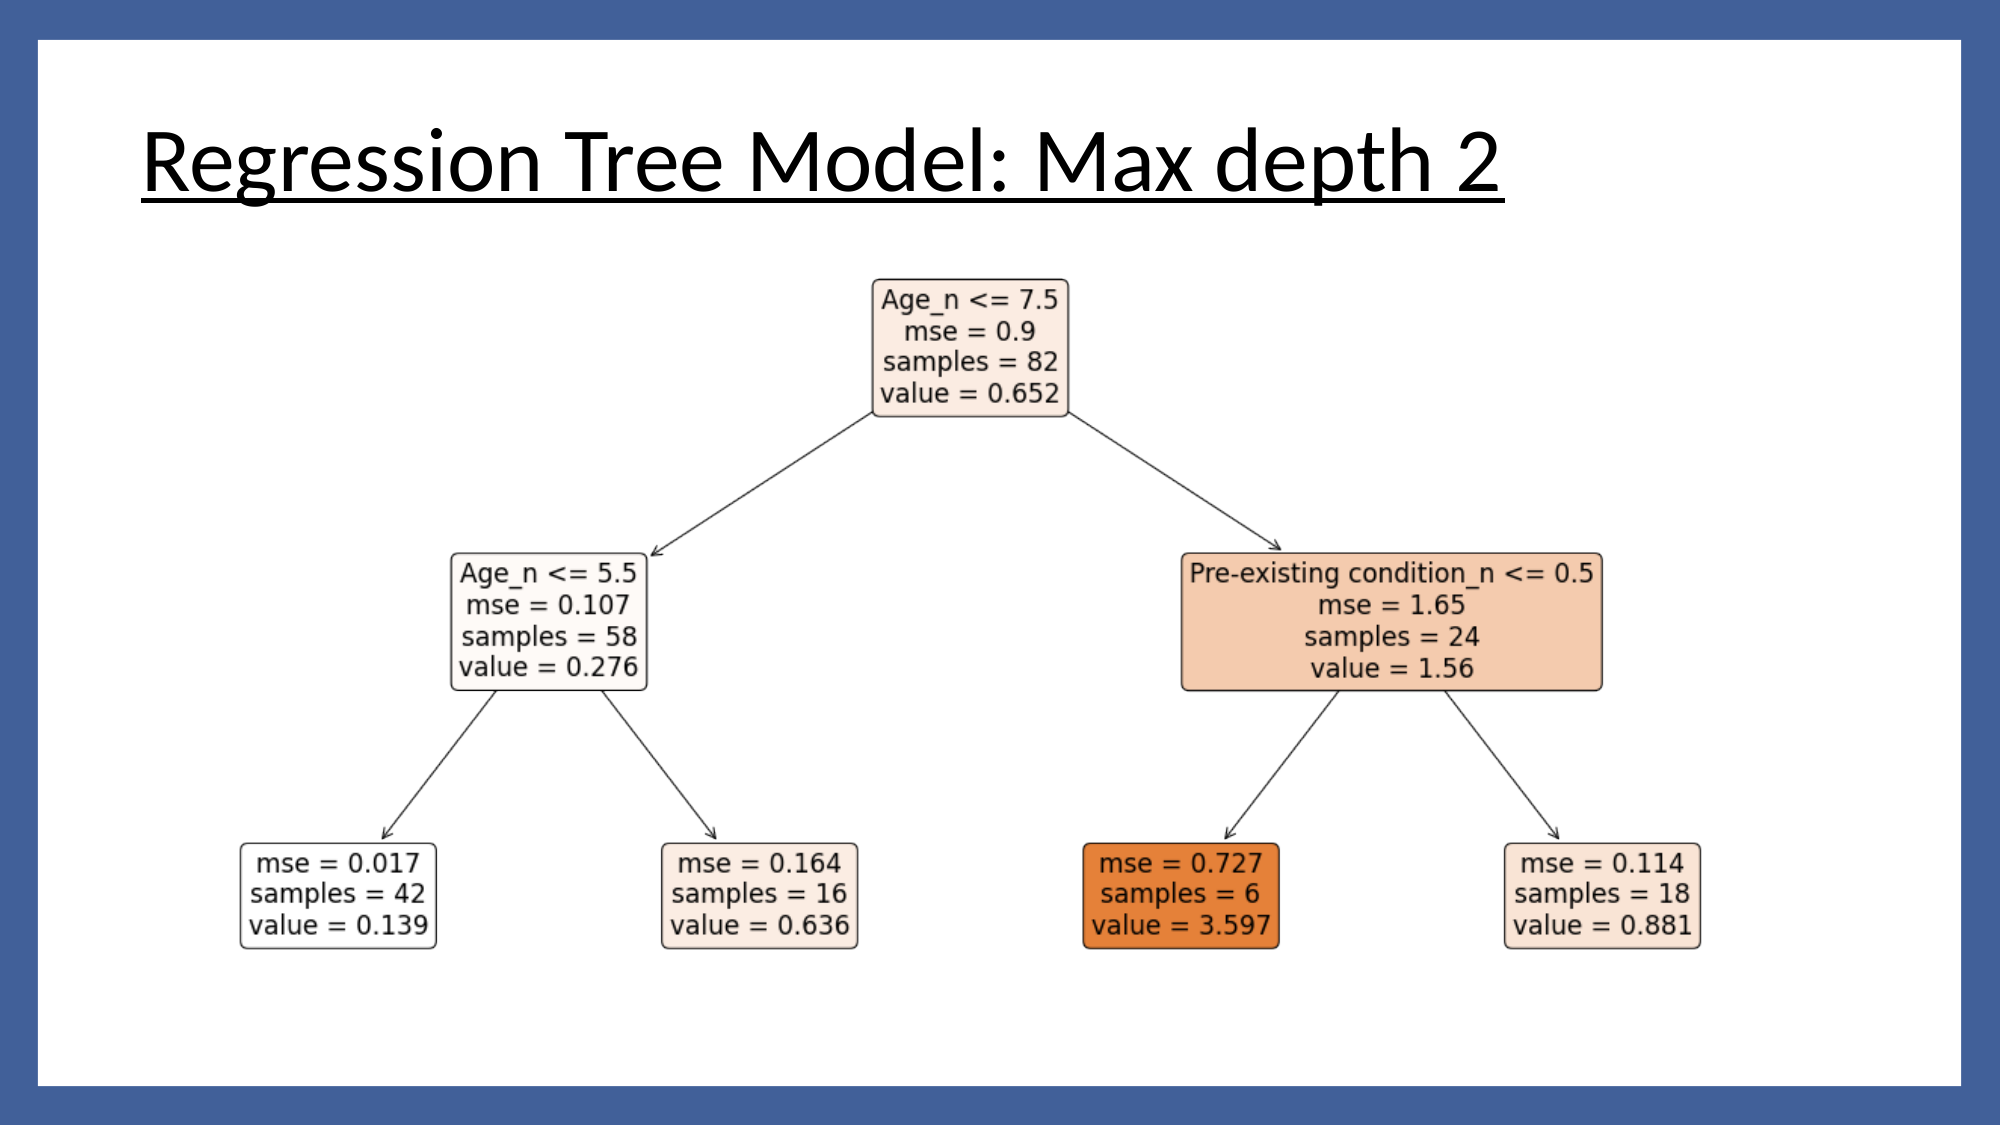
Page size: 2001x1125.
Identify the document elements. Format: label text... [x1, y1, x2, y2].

title Regression Tree Model: Max depth 2 [126, 50, 1747, 274]
picture [216, 273, 1715, 975]
